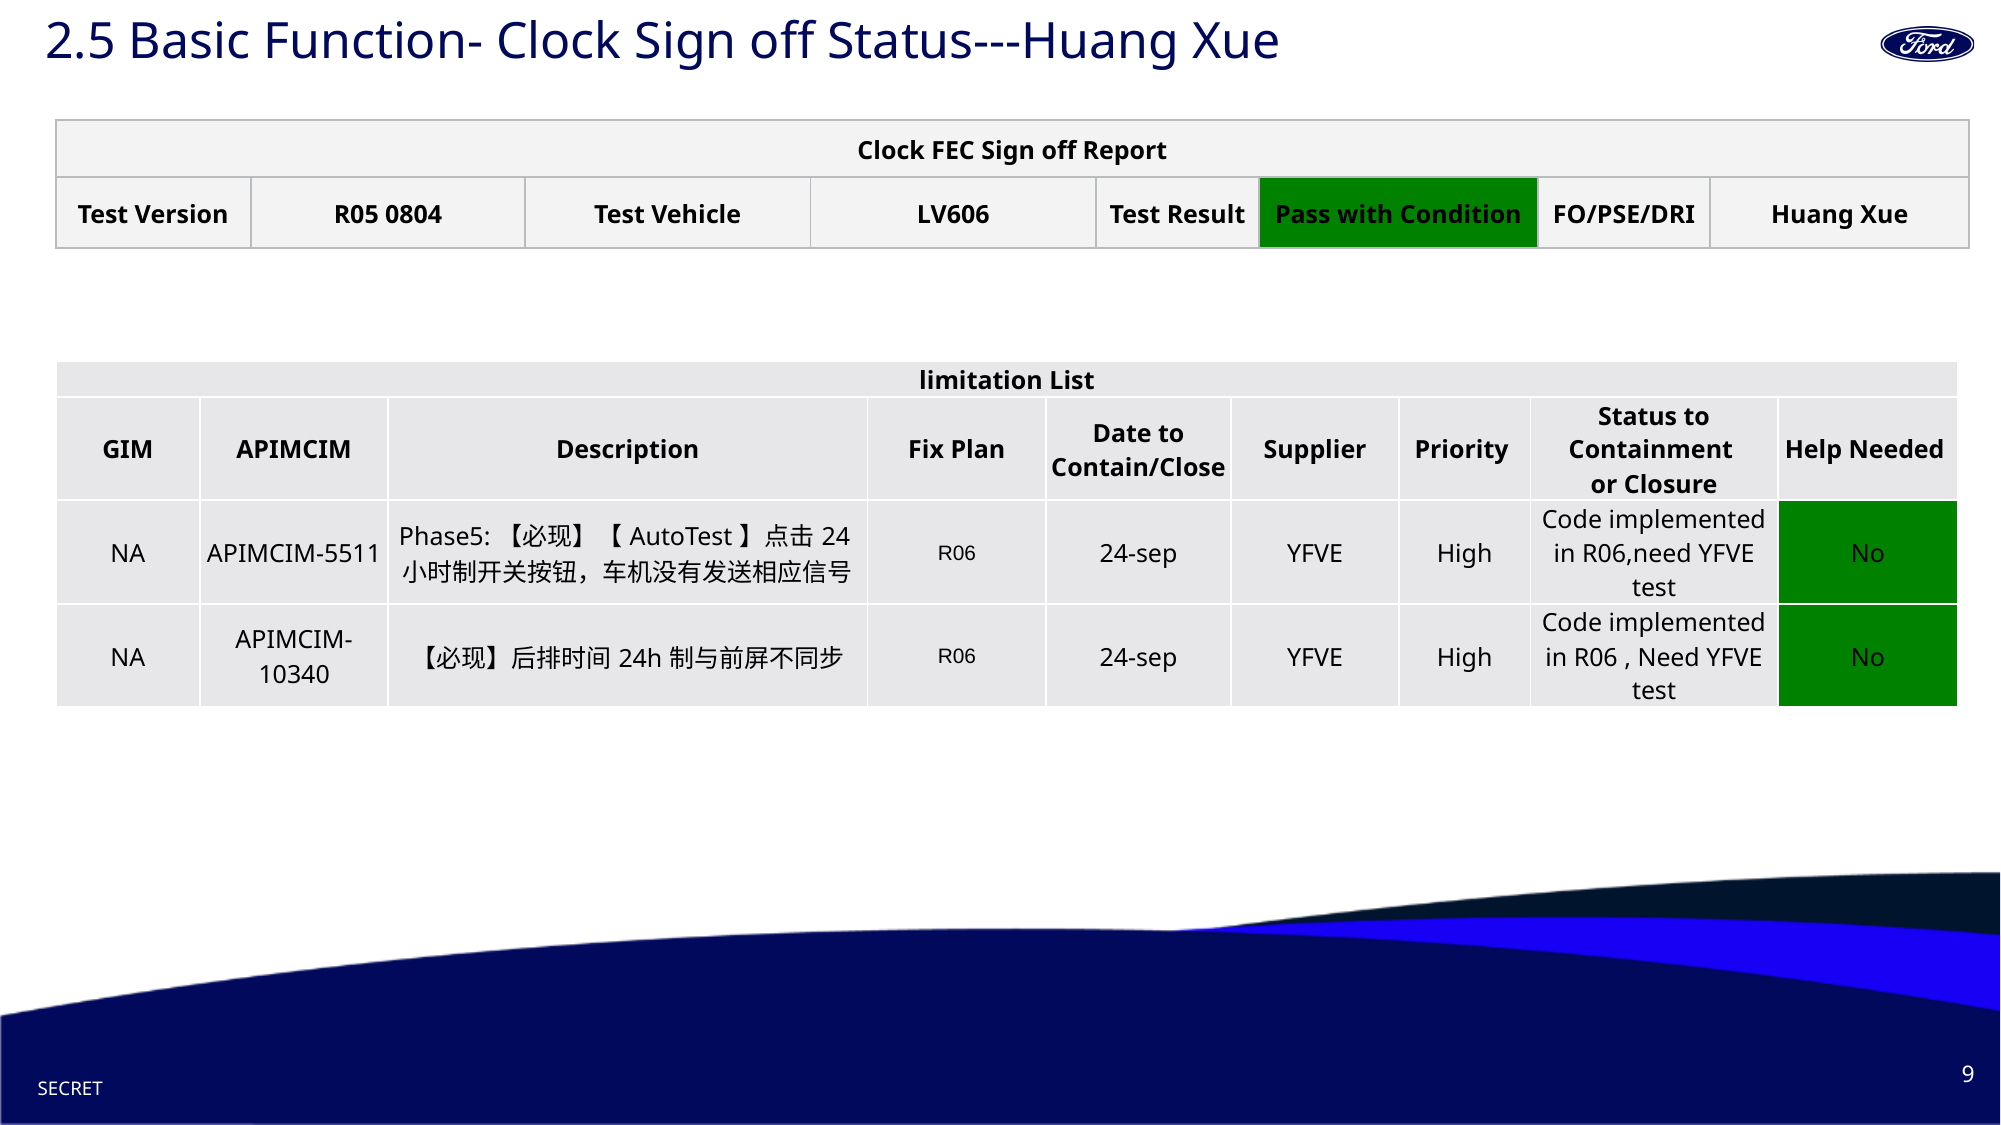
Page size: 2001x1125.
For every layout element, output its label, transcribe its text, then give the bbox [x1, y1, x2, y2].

table_cell Date to Contain/Close [1047, 398, 1230, 499]
table_cell Pass with Condition [1260, 178, 1537, 247]
table_cell Supplier [1232, 398, 1398, 499]
table_cell NA [57, 501, 199, 603]
table_cell GIM [57, 398, 199, 499]
table_cell No [1779, 605, 1957, 706]
table_cell APIMCIM [201, 398, 387, 499]
table_cell High [1400, 605, 1530, 706]
table_cell 【必现】后排时间24h制与前屏不同步 [389, 605, 867, 706]
table_cell YFVE [1232, 501, 1398, 603]
table_cell Code implemented in R06 , Need YFVE test [1531, 605, 1777, 706]
table_header limitation List [57, 362, 1957, 396]
table_cell Huang Xue [1711, 178, 1968, 247]
table_cell Fix Plan [868, 398, 1045, 499]
table_cell R05 0804 [252, 178, 524, 247]
table_cell APIMCIM-5511 [201, 501, 387, 603]
picture [0, 0, 2001, 1125]
table_cell LV606 [811, 178, 1095, 247]
table_cell Phase5:【必现】【AutoTest】点击24小时制开关按钮，车机没有发送相应信号 [389, 501, 867, 603]
table_cell Test Version [57, 178, 250, 247]
table_cell High [1400, 501, 1530, 603]
table_cell Help Needed [1779, 398, 1957, 499]
table_cell No [1779, 501, 1957, 603]
table_cell Code implemented in R06,need YFVE test [1531, 501, 1777, 603]
table_cell 24-sep [1047, 605, 1230, 706]
table_cell Test Vehicle [526, 178, 810, 247]
title 2.5 Basic Function- Clock Sign off Status---Huang Xue [30, 7, 1970, 91]
table_cell Priority [1400, 398, 1530, 499]
table_cell Description [389, 398, 867, 499]
table_cell Status to Containment or Closure [1531, 398, 1777, 499]
table_cell R06 [868, 605, 1045, 706]
table_cell FO/PSE/DRI [1539, 178, 1709, 247]
table_cell APIMCIM-10340 [201, 605, 387, 706]
table_cell R06 [868, 501, 1045, 603]
table_cell NA [57, 605, 199, 706]
table_cell Test Result [1097, 178, 1258, 247]
table_cell 24-sep [1047, 501, 1230, 603]
table_header Clock FEC Sign off Report [57, 121, 1968, 176]
table_cell YFVE [1232, 605, 1398, 706]
